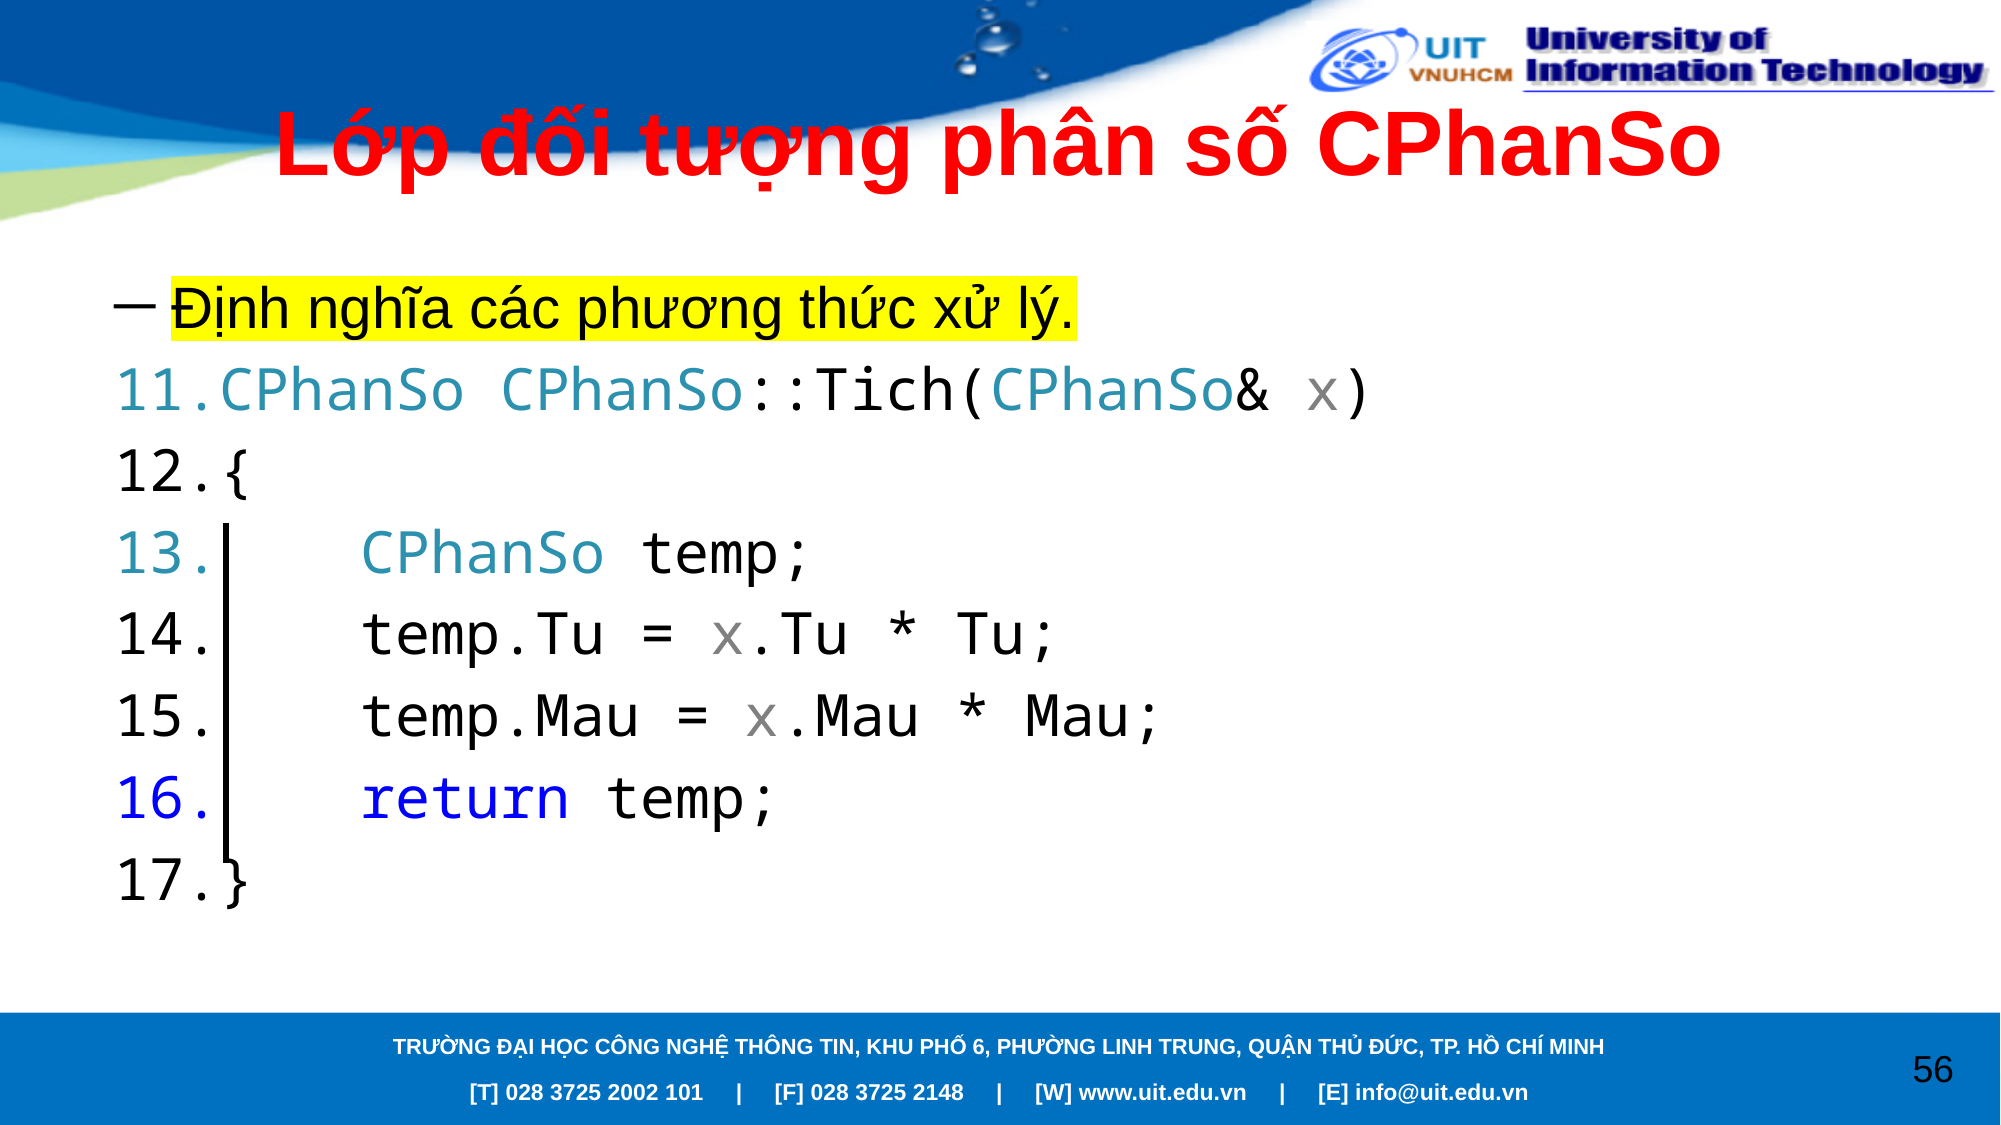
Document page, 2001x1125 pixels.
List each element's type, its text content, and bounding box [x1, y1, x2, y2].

picture [0, 0, 2001, 1125]
title Lớp đối tượng phân số CPhanSo [99, 45, 1900, 233]
list Định nghĩa các phương thức xử lý. CPhanSo CPhanSo::Tich(CPhanSo& x) { CPhanSo temp; temp.Tu = x.Tu * Tu; temp.Mau = x.Mau * Mau; return temp; } [99, 262, 1900, 1005]
